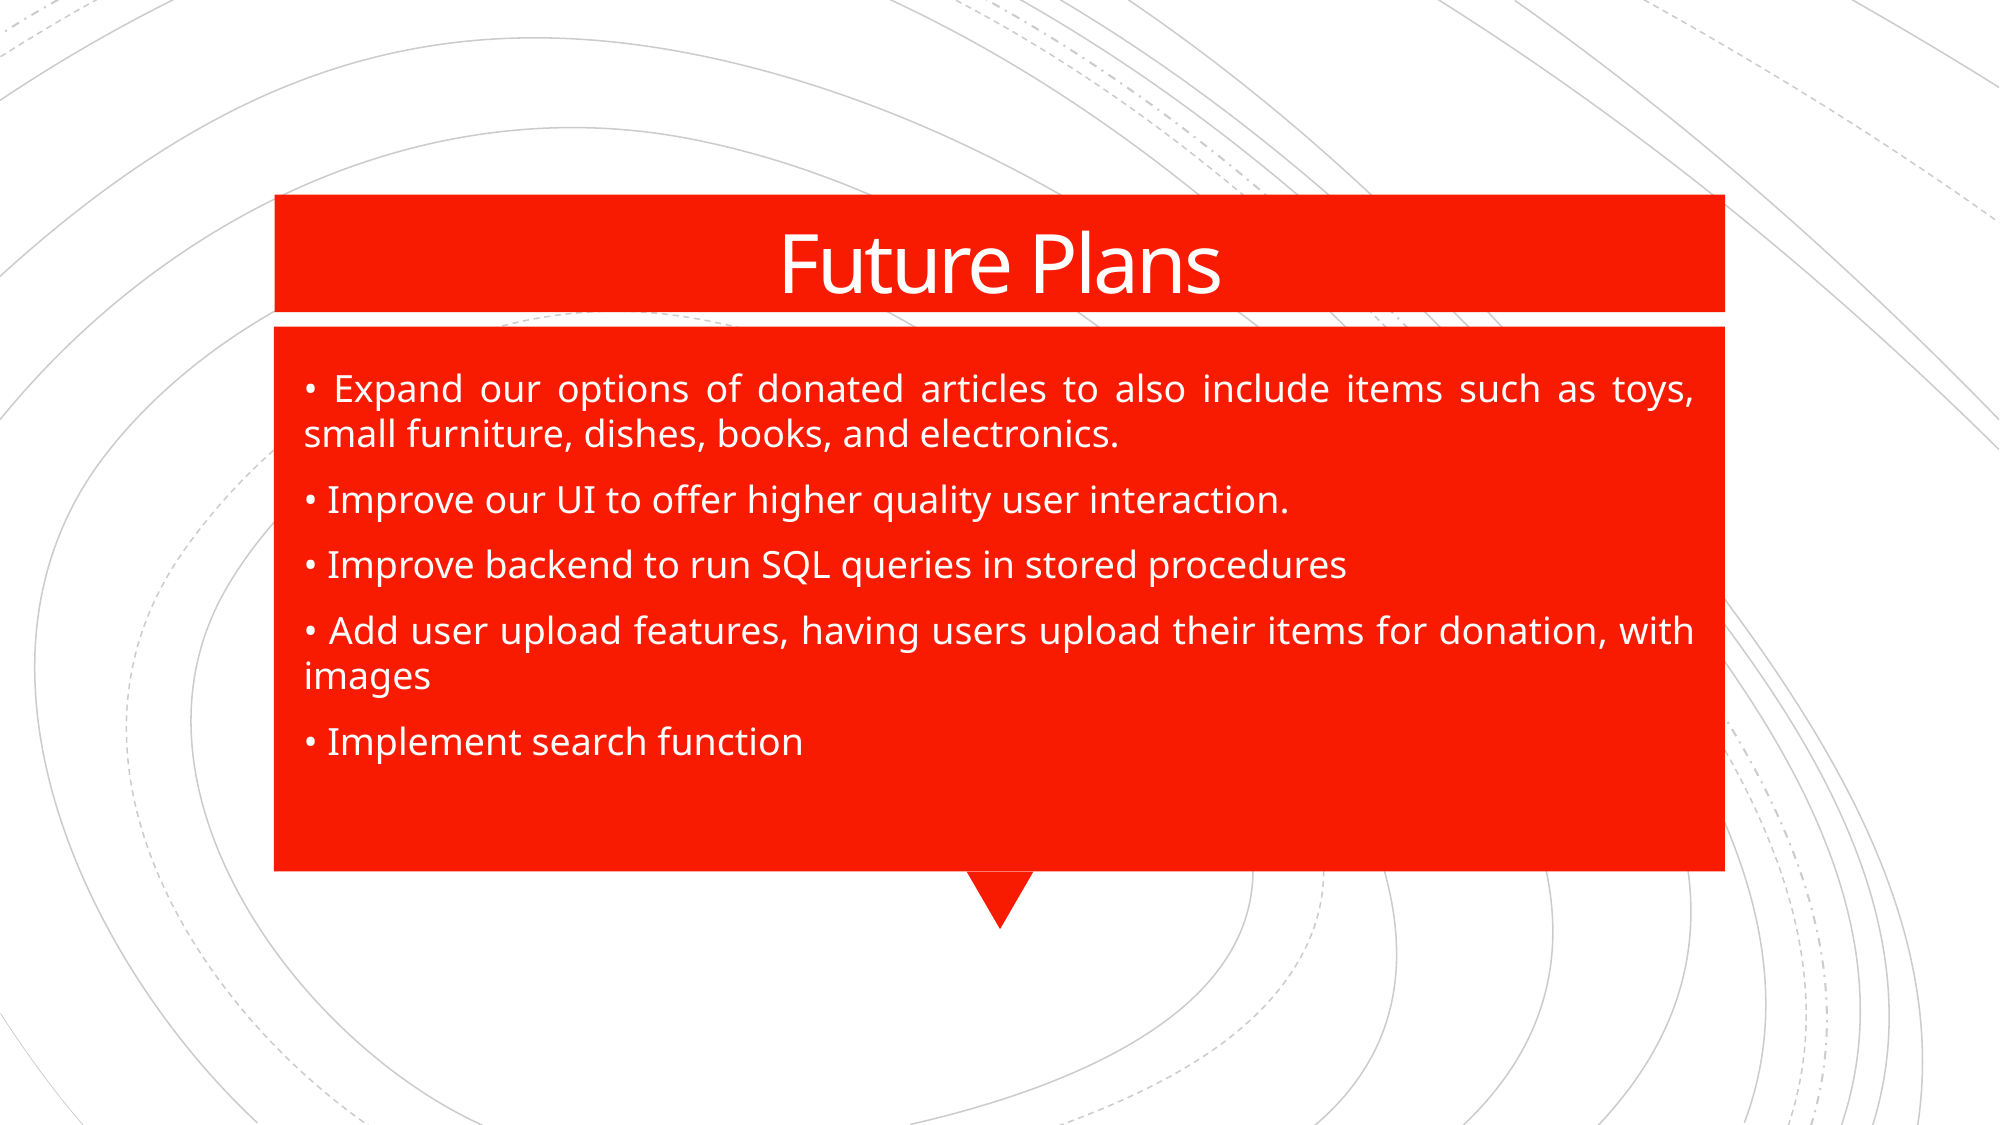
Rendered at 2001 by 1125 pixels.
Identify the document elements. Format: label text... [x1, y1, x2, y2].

title Future Plans [288, 191, 1713, 309]
subtitle • Expand our options of donated articles to also include items such as toys, small furniture, dishes, books, and electronics. • Improve our UI to offer higher quality user interaction. • Improve backend to run SQL queries in stored procedures • Add user upload features, having users upload their items for donation, with images • Implement search function [288, 364, 1712, 809]
